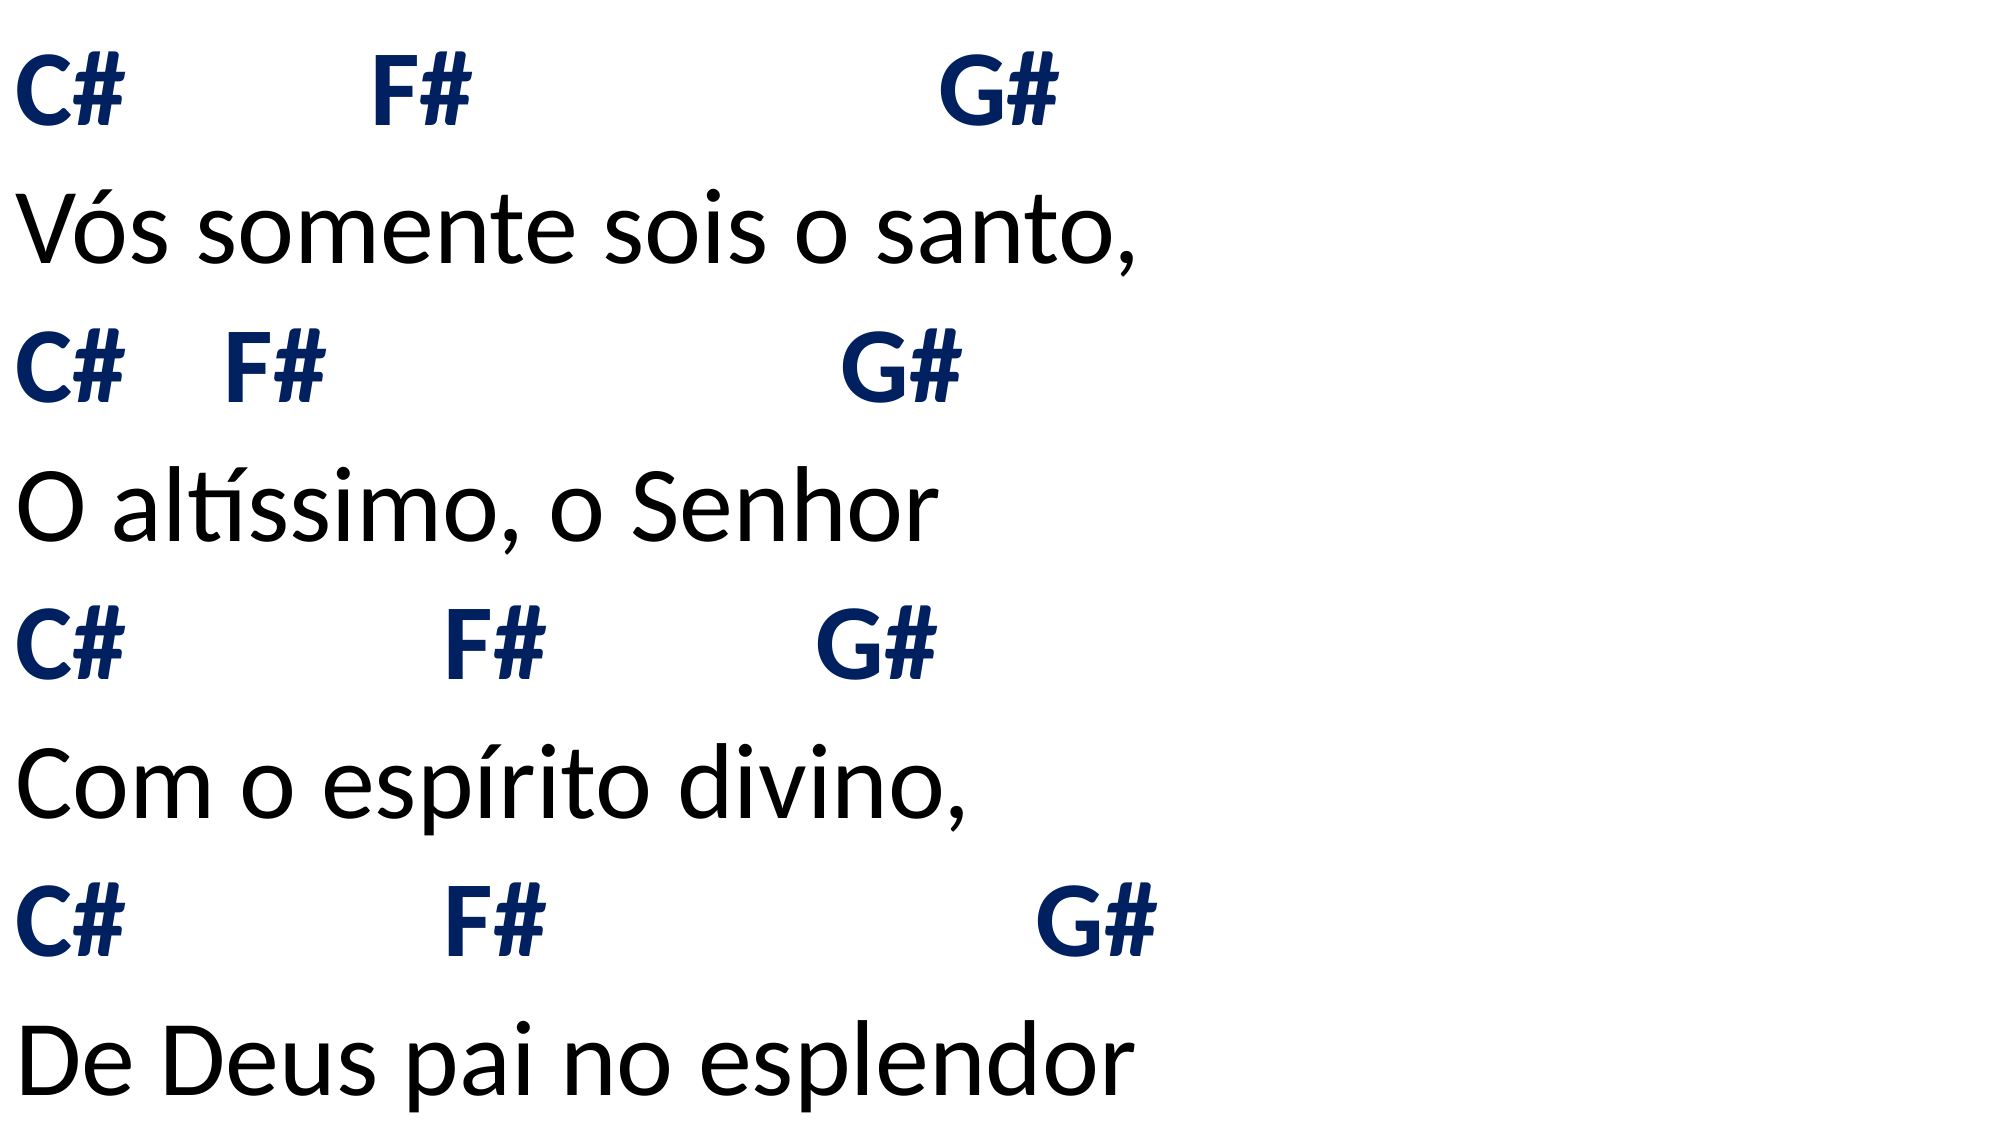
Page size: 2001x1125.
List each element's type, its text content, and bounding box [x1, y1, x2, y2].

title C# F# G# Vós somente sois o santo, C# F# G# O altíssimo, o Senhor C# F# G# Com o espírito divino, C# F# G# De Deus pai no esplendor [0, 0, 2000, 1125]
